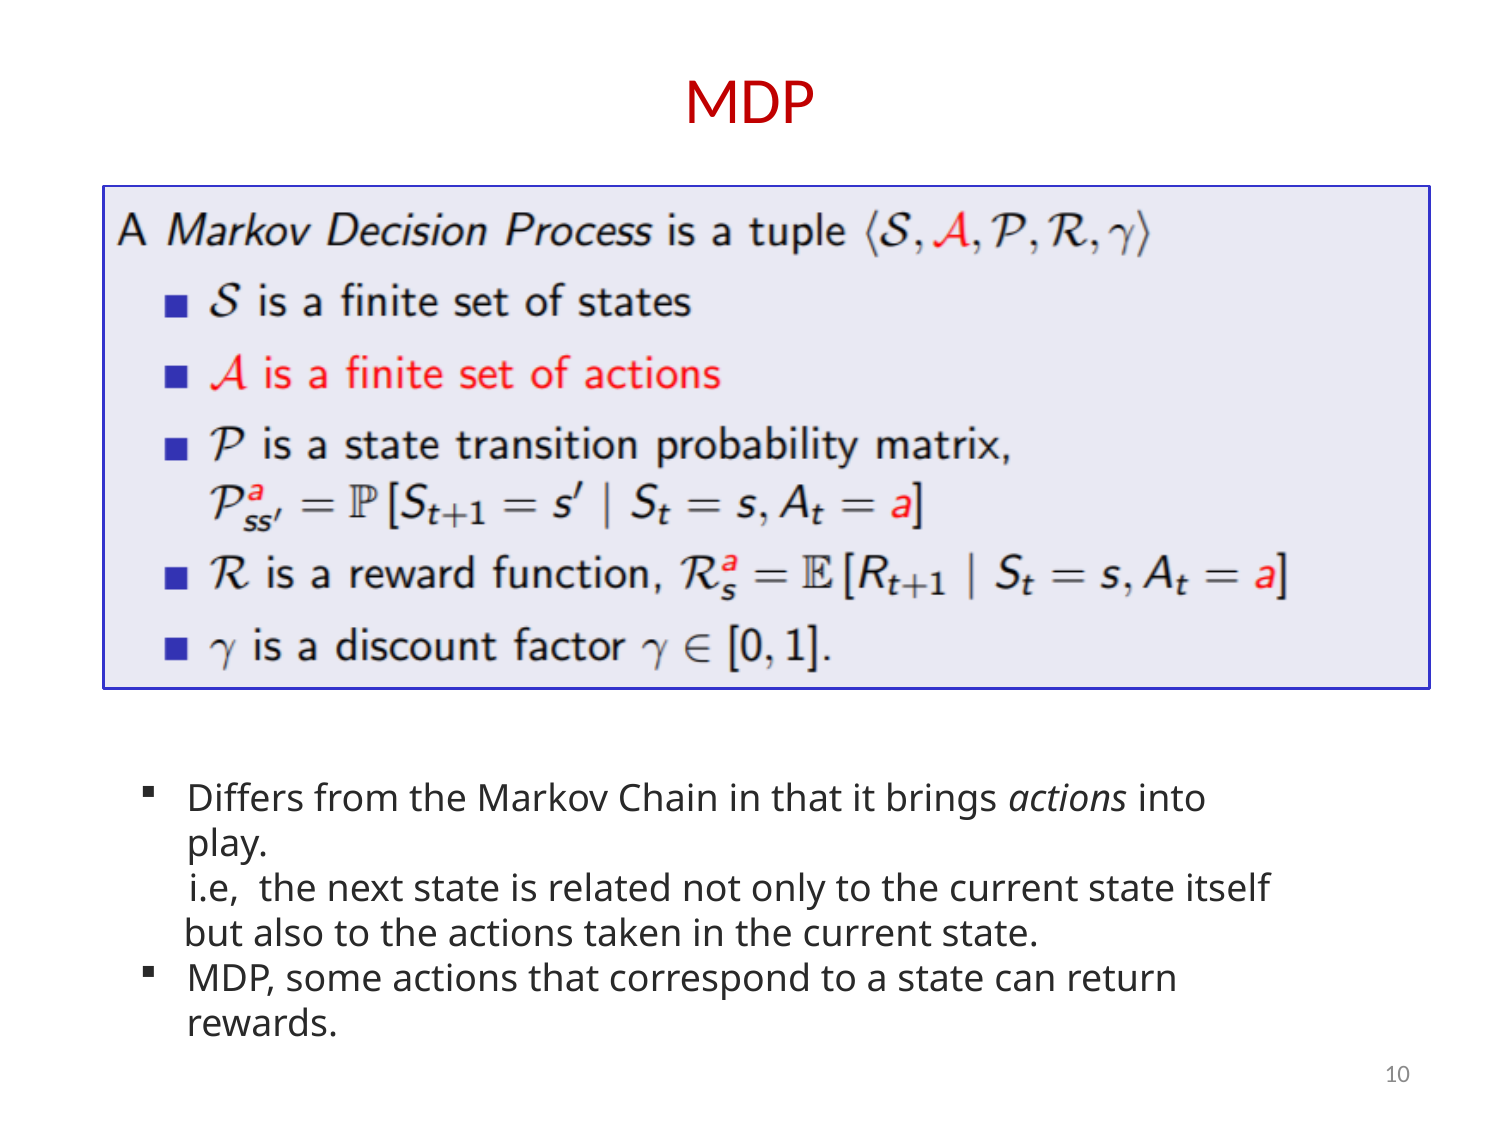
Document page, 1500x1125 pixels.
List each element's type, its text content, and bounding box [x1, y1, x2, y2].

slide_number 10 [1074, 1042, 1425, 1103]
text_box Differs from the Markov Chain in that it brings actions into play. i.e, the next state is related not only to the current state itself but also to the actions taken in the current state. MDP, some actions that correspond to a state can return rewards. [124, 766, 1313, 1052]
picture [104, 187, 1429, 688]
title MDP [600, 50, 900, 146]
